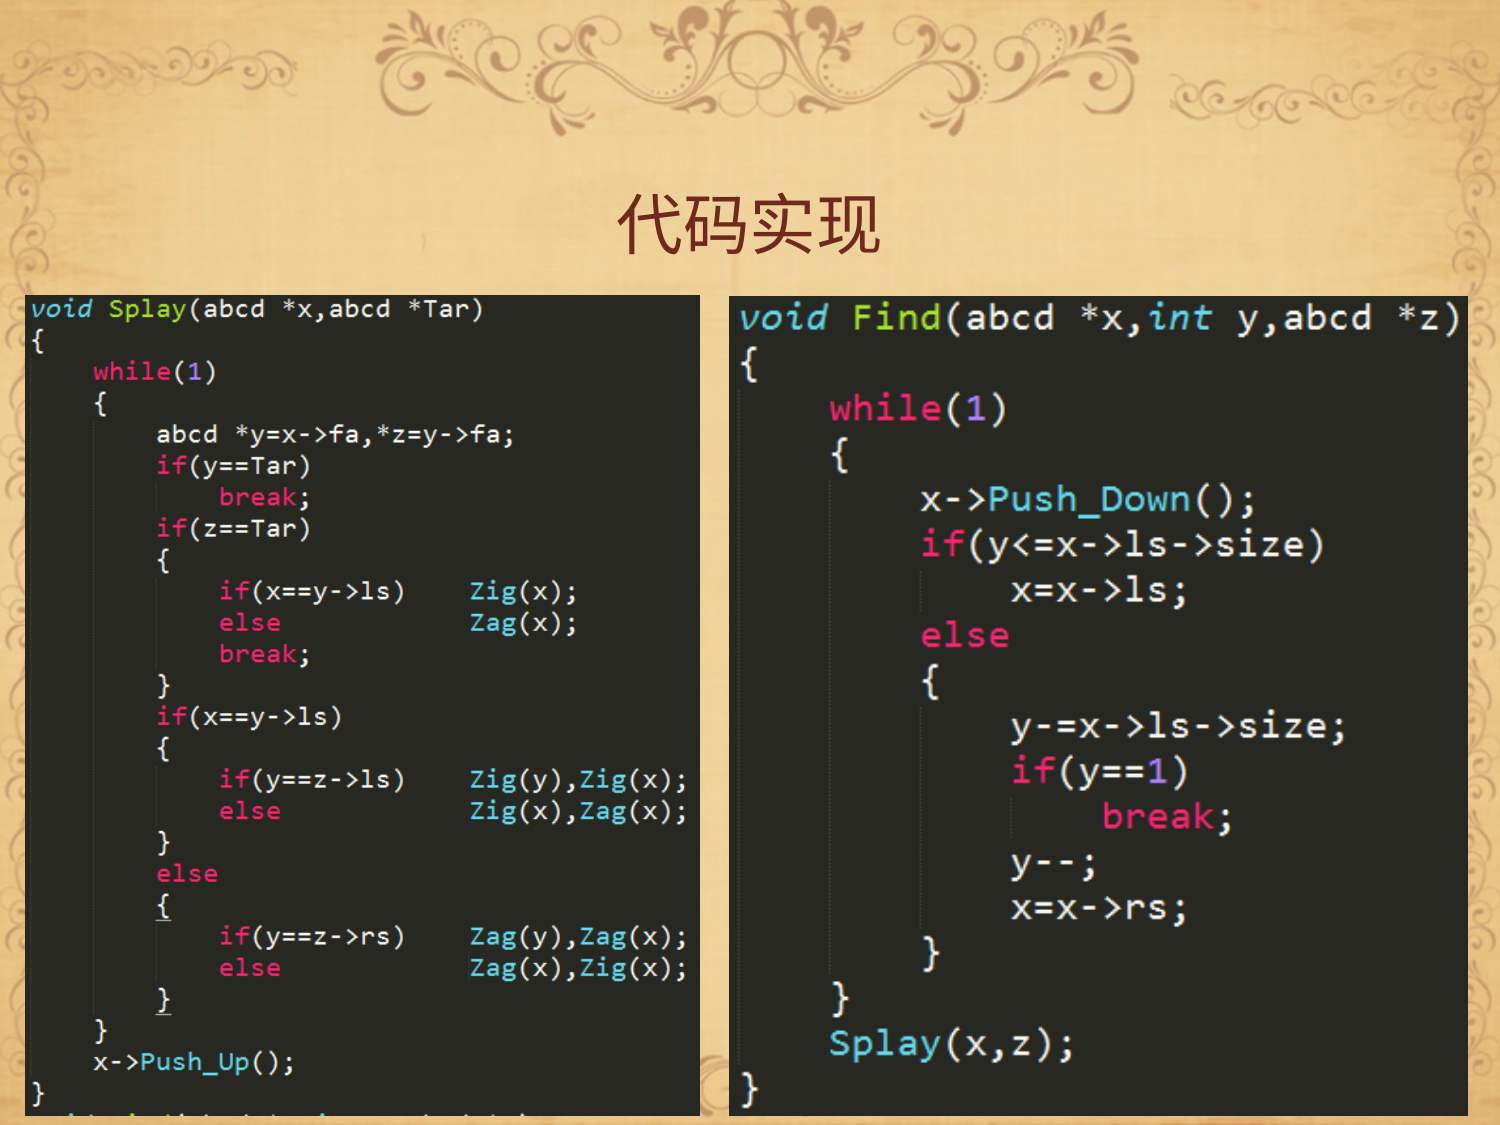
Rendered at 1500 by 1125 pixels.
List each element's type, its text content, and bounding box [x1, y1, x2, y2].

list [25, 295, 700, 1116]
picture [729, 296, 1468, 1116]
title 代码实现 [102, 159, 1398, 297]
